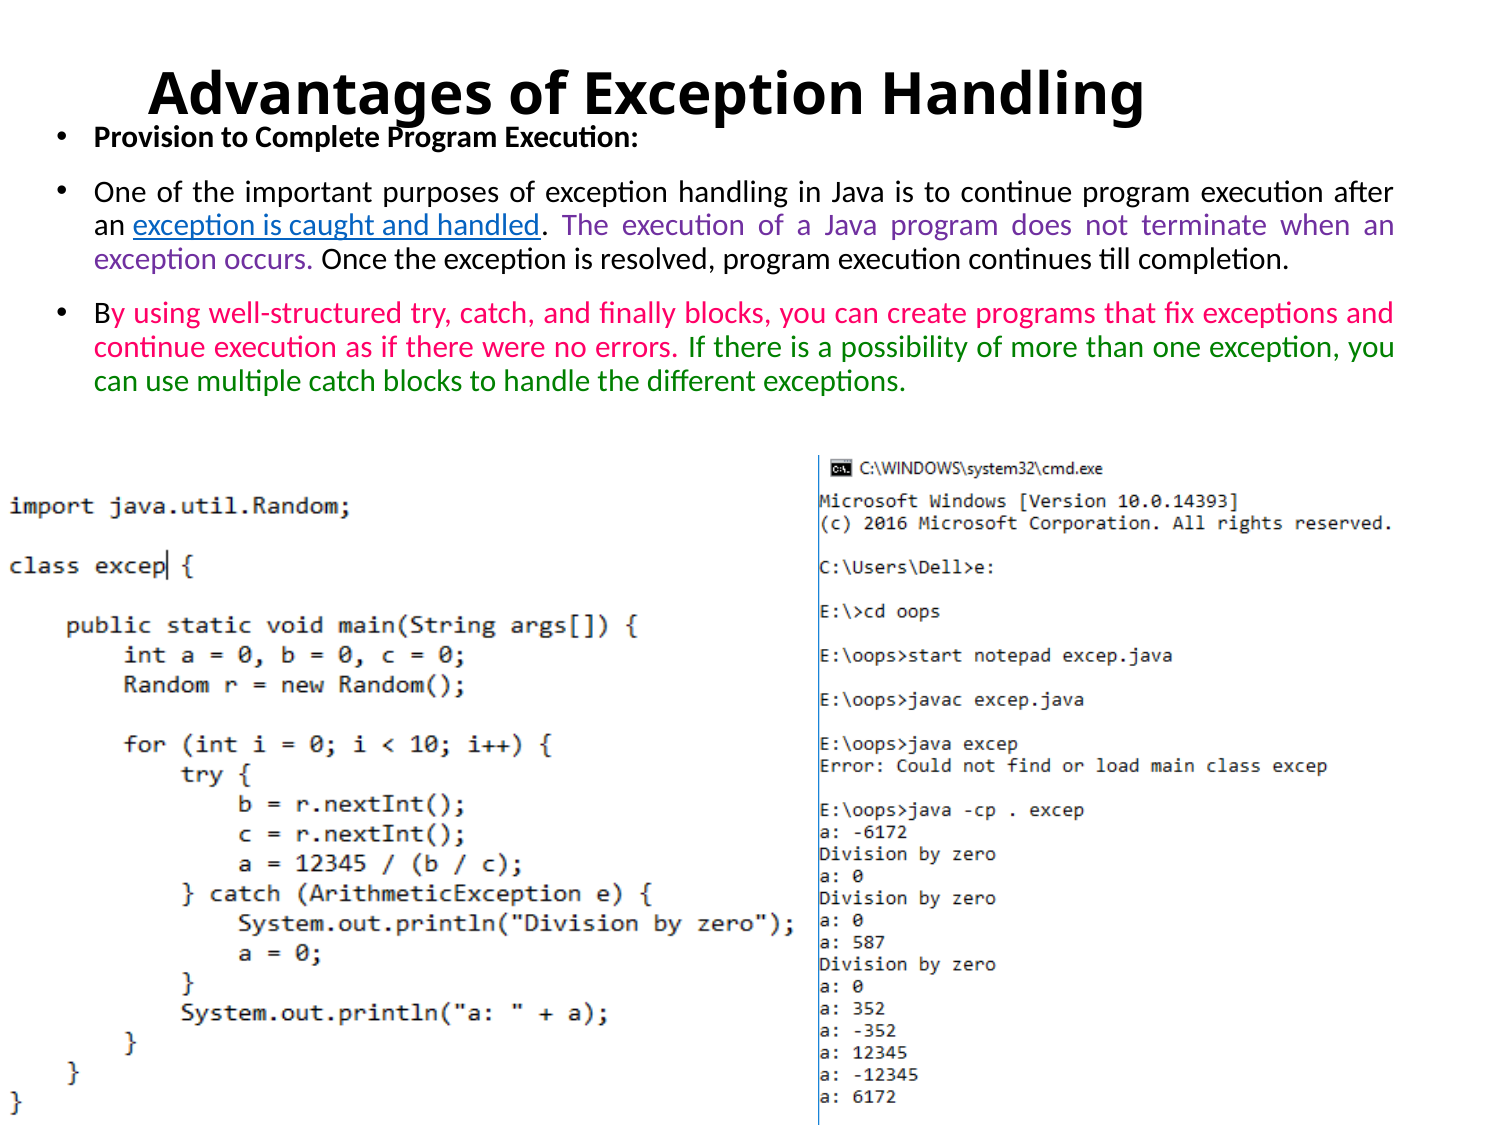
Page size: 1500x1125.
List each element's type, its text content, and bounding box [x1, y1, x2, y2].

picture [818, 455, 1412, 1125]
title Advantages of Exception Handling [133, 53, 1428, 139]
picture [0, 489, 806, 1125]
list Provision to Complete Program Execution: One of the important purposes of exception handling in Java is to continue program execution after an exception is caught and handled. The execution of a Java program does not terminate when an exception occurs. Once the exception is resolved, program execution continues till completion. By using well-structured try, catch, and finally blocks, you can create programs that fix exceptions and continue execution as if there were no errors. If there is a possibility of more than one exception, you can use multiple catch blocks to handle the different exceptions. [41, 113, 1412, 464]
